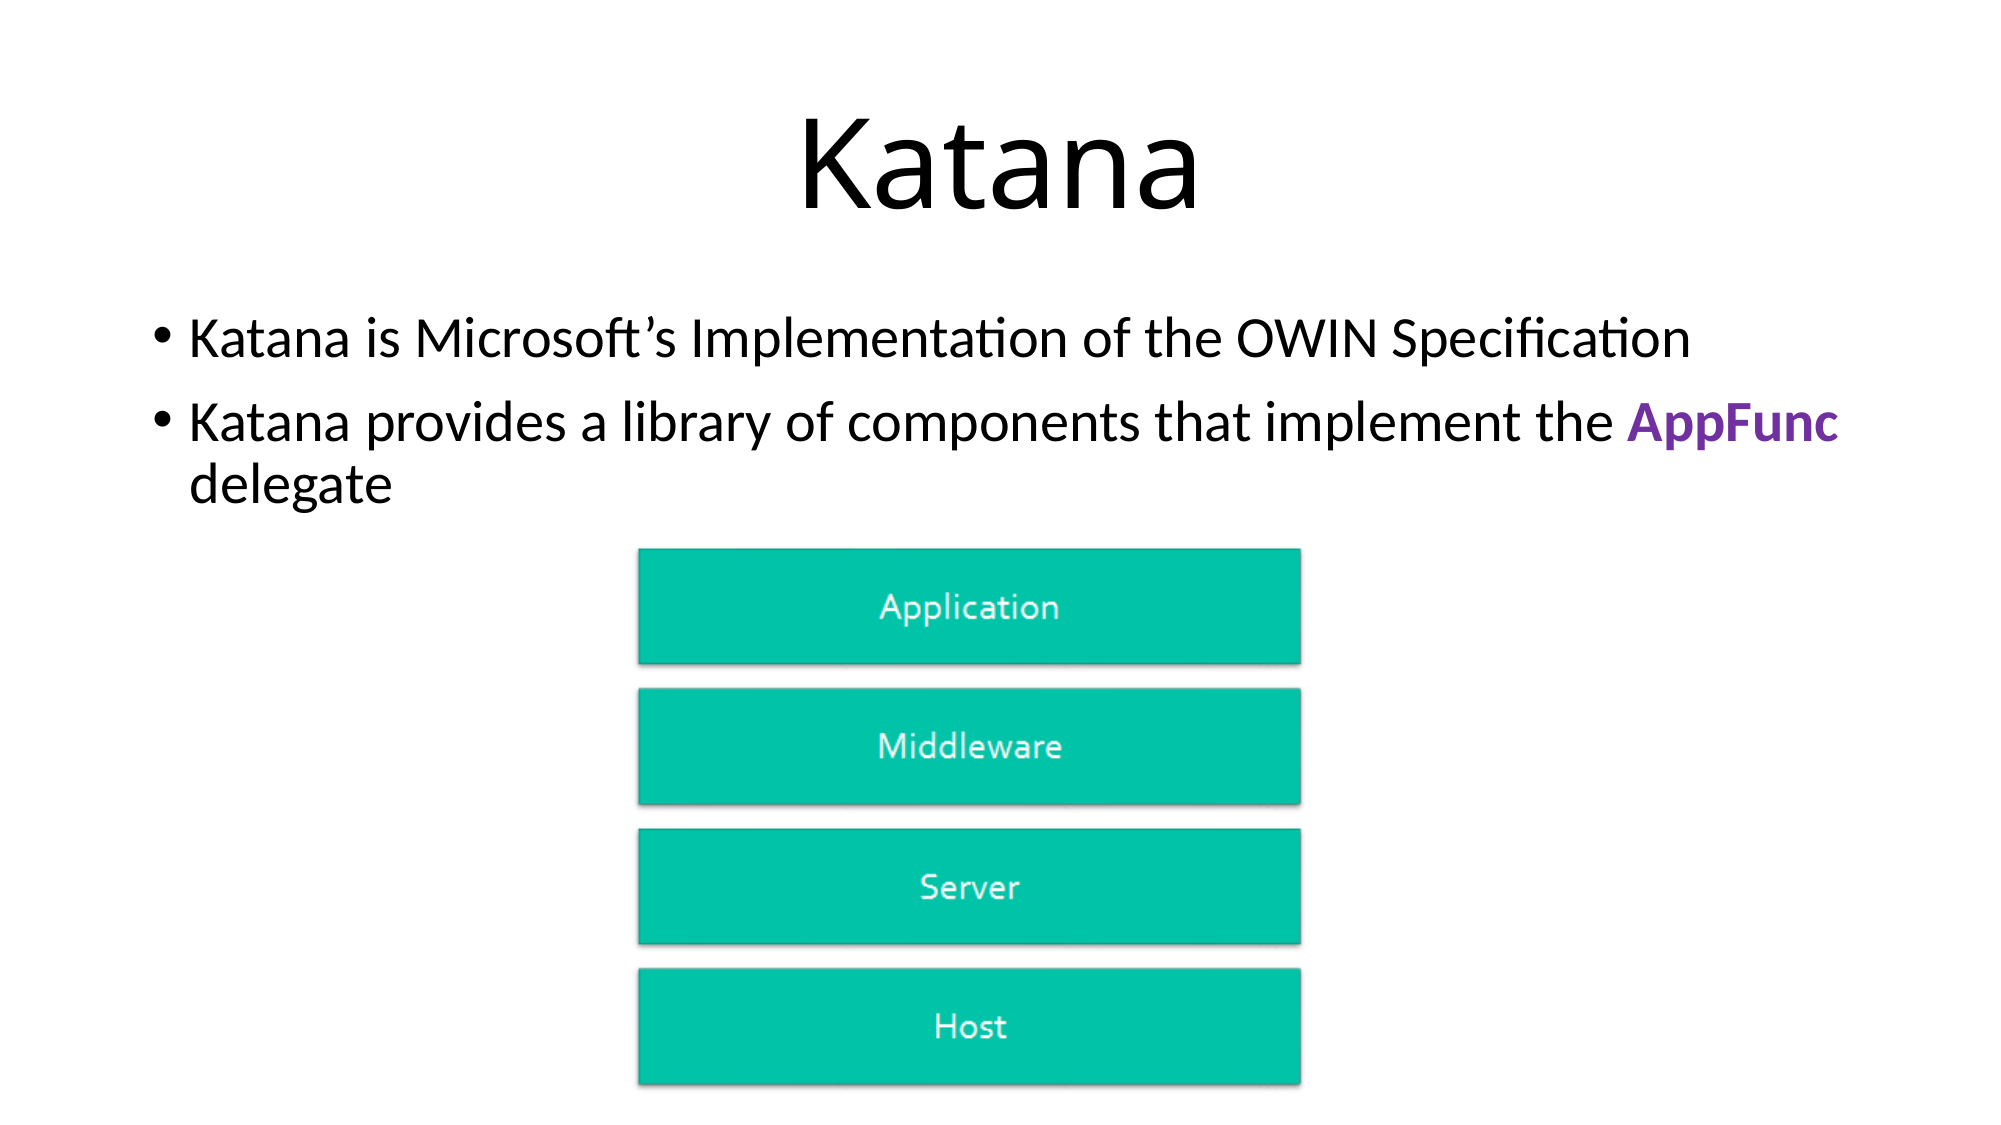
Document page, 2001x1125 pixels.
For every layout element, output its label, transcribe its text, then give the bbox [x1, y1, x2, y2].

title Katana [137, 59, 1863, 278]
picture [628, 541, 1314, 1099]
list Katana is Microsoft’s Implementation of the OWIN Specification Katana provides a library of components that implement the AppFunc delegate [137, 299, 1863, 1014]
